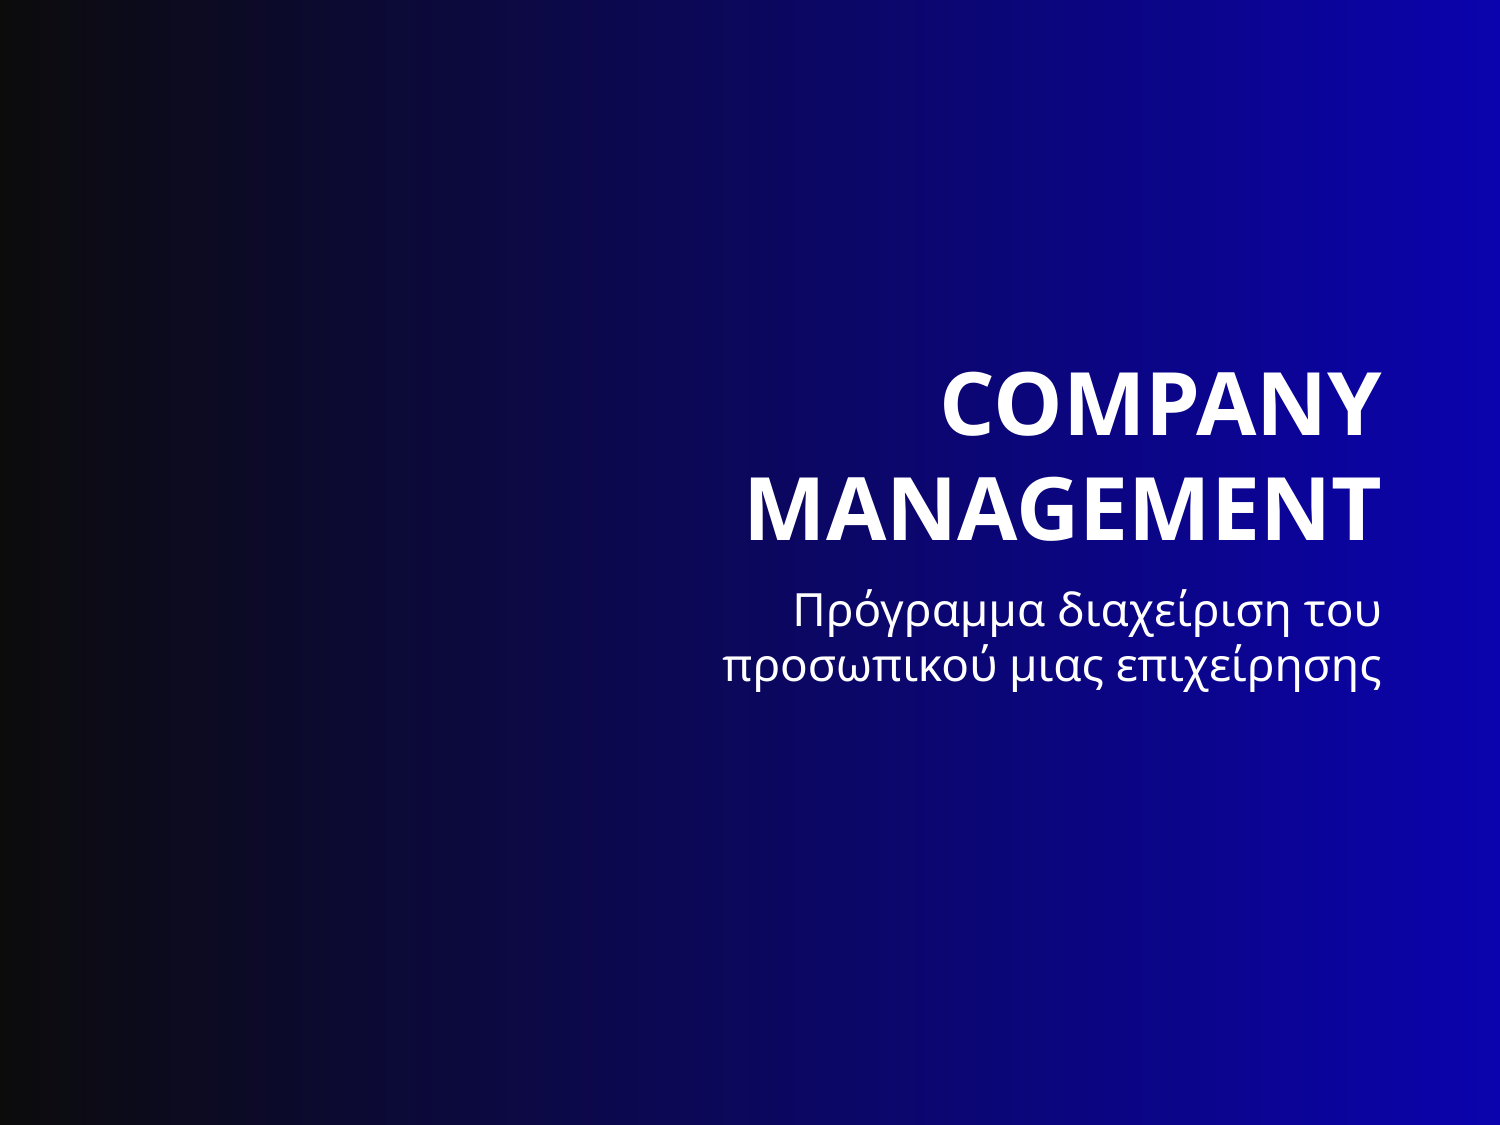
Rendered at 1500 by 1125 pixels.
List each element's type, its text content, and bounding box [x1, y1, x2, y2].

subtitle Πρόγραμμα διαχείριση του προσωπικού μιας επιχείρησης [550, 580, 1390, 762]
title Company management [552, 87, 1390, 558]
